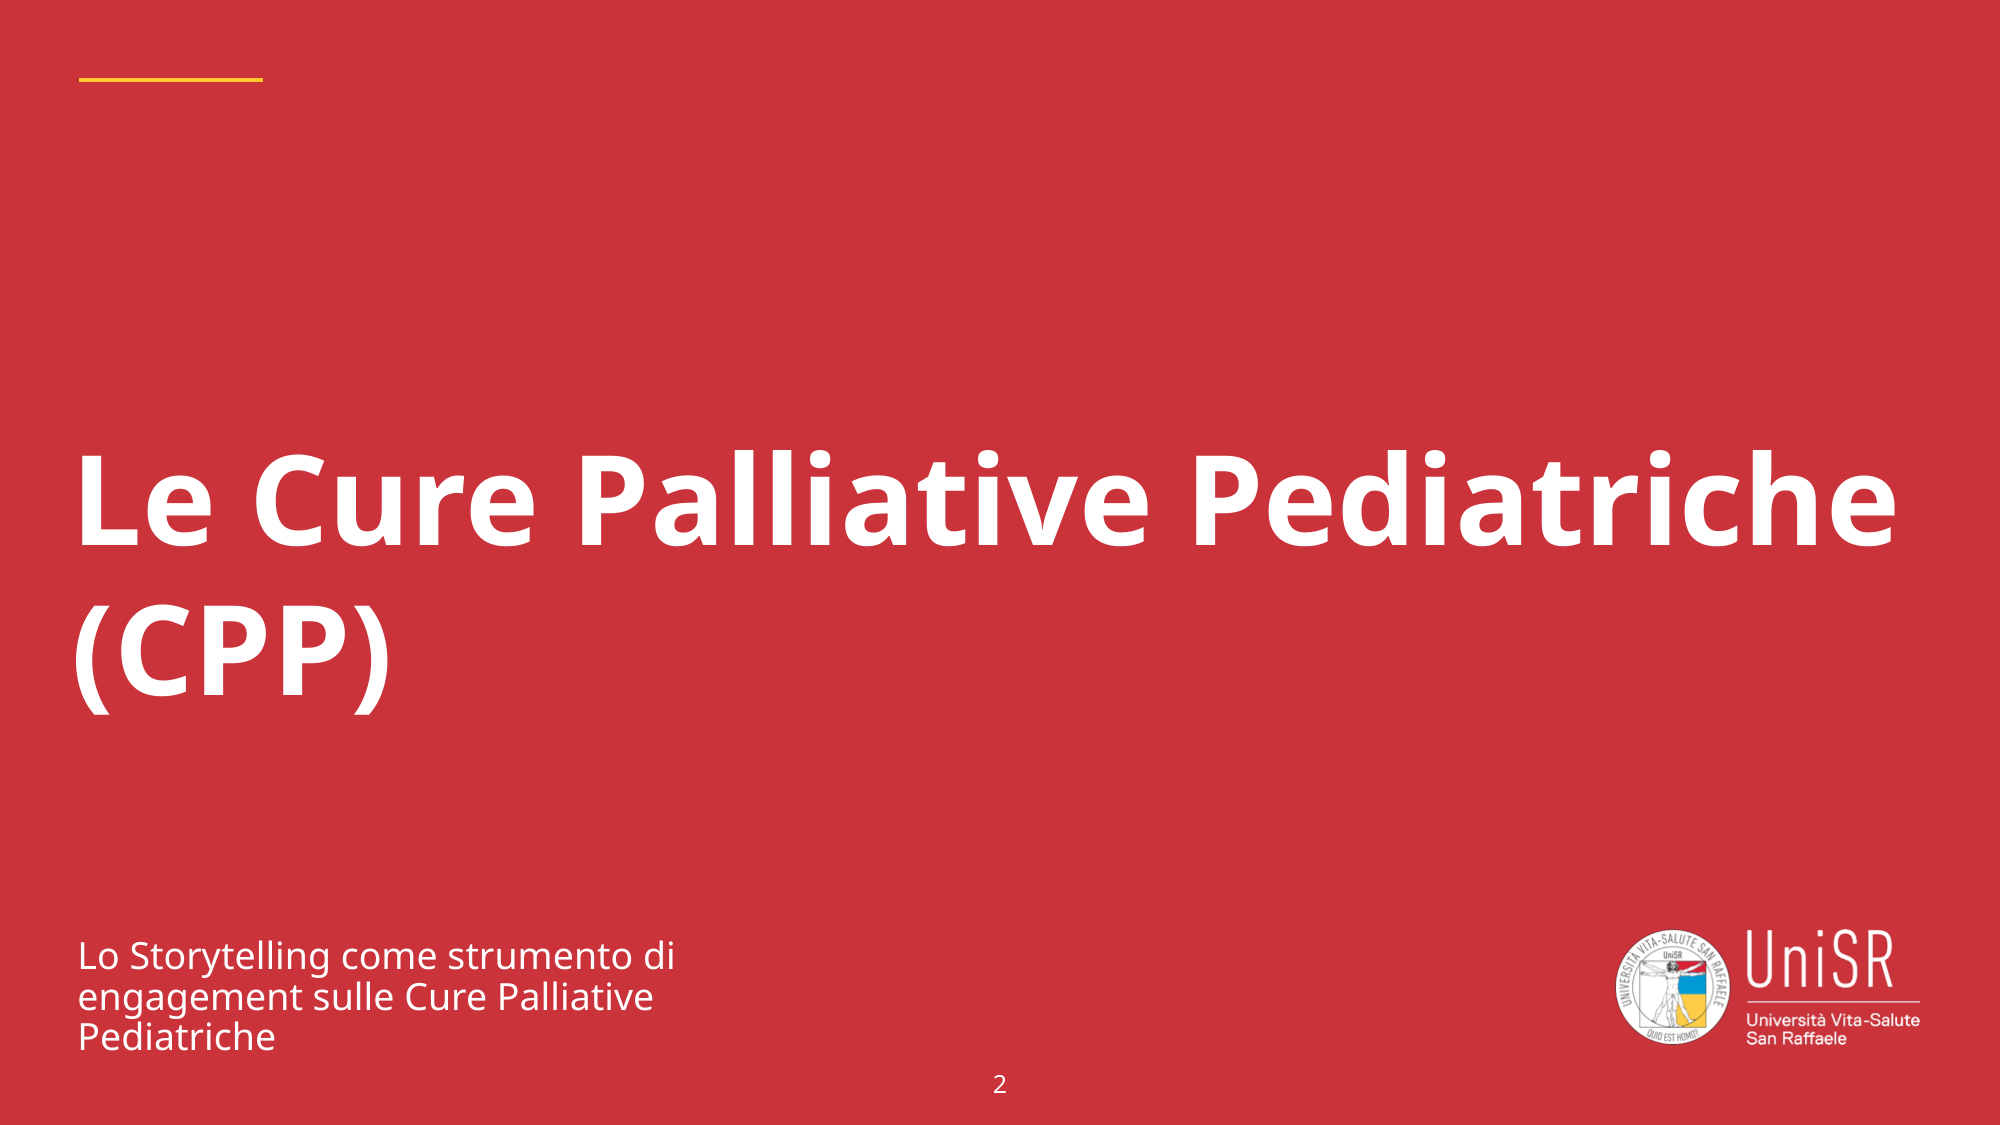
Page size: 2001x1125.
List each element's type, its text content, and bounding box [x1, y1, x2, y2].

list Lo Storytelling come strumento di engagement sulle Cure Palliative Pediatriche [62, 882, 784, 1067]
slide_number 2 [915, 1046, 1085, 1125]
picture [1615, 929, 1920, 1045]
list Le Cure Palliative Pediatriche (CPP) [57, 291, 1922, 849]
